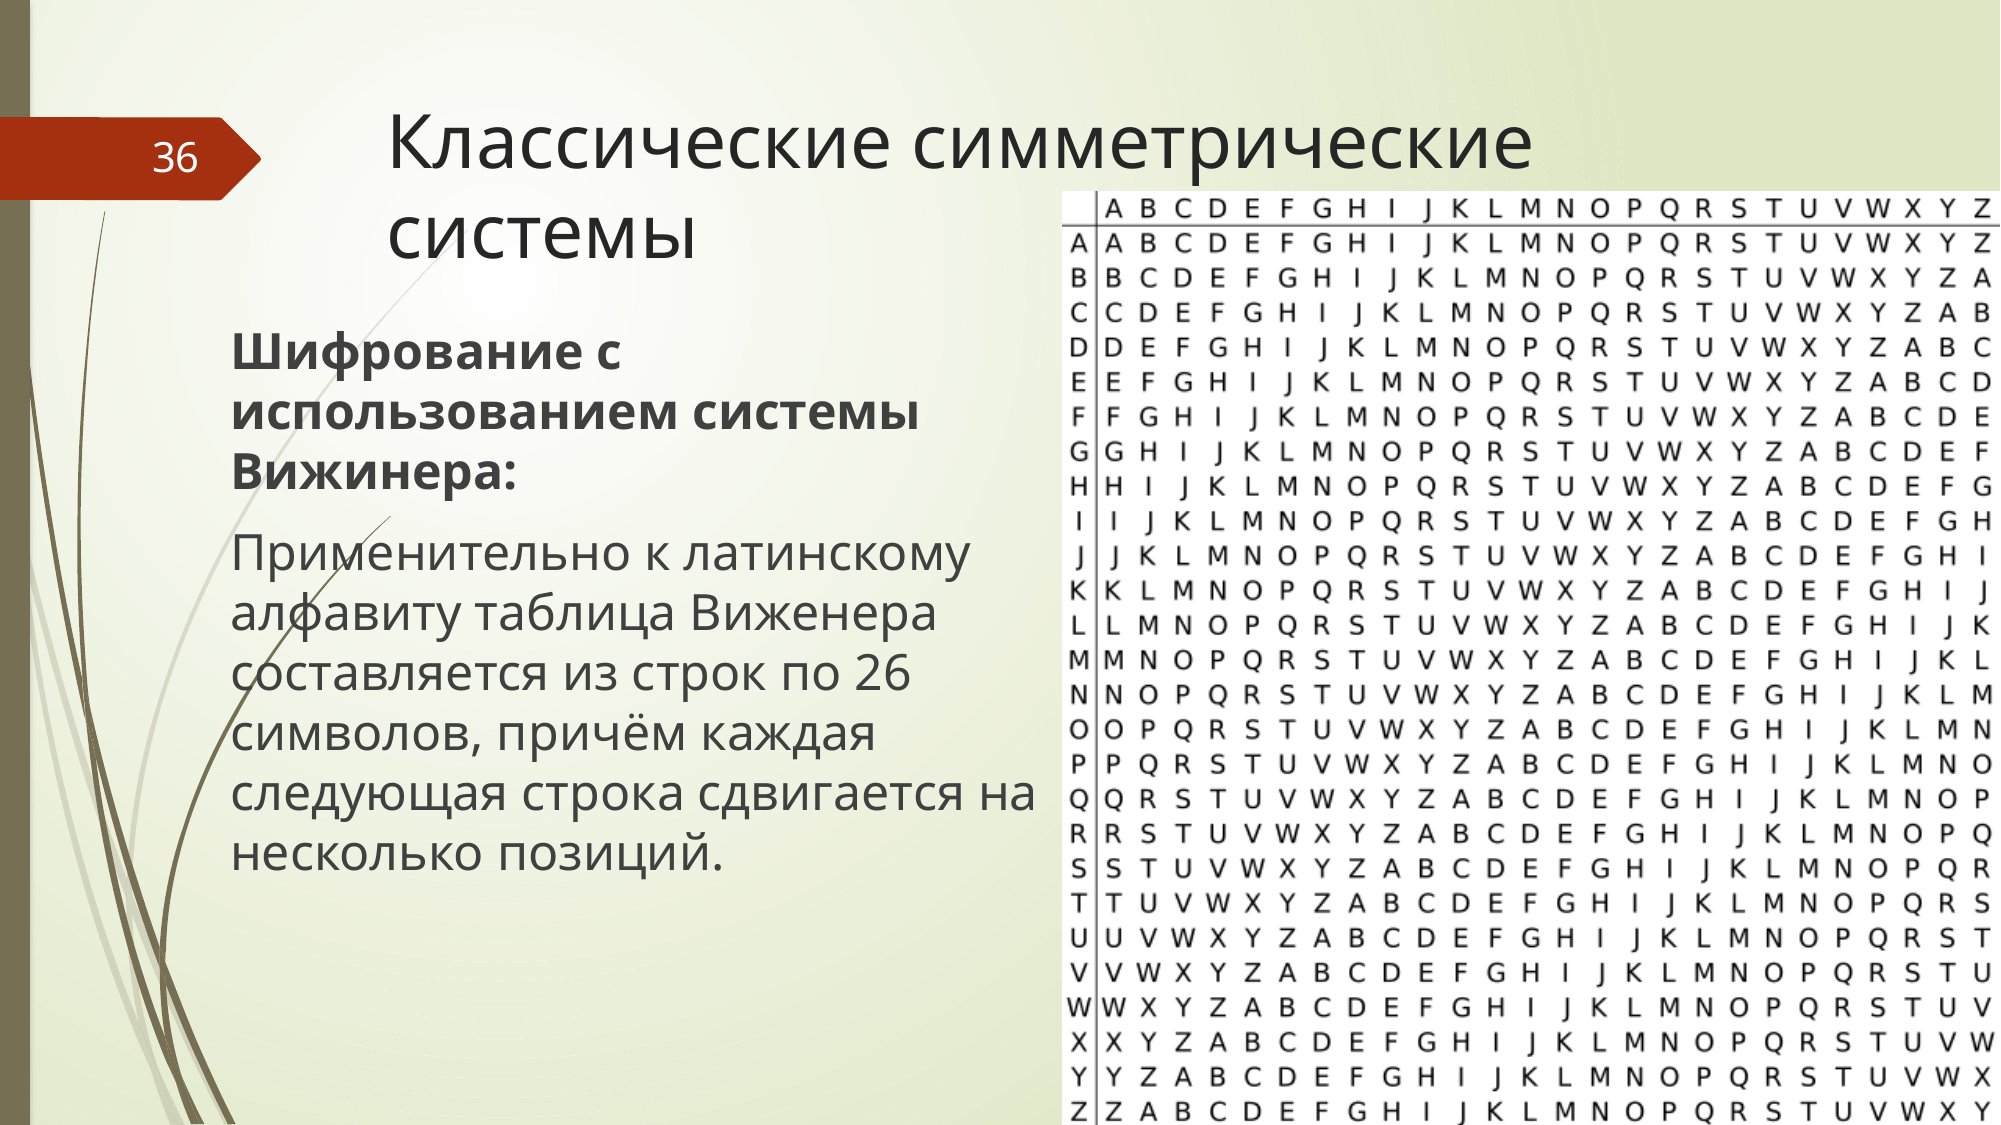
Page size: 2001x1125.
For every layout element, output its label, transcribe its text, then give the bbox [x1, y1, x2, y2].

slide_number 36 [87, 129, 216, 190]
list Шифрование с использованием системы Вижинера: Применительно к латинскому алфавиту таблица Виженера составляется из строк по 26 символов, причём каждая следующая строка сдвигается на несколько позиций. [215, 312, 1057, 1064]
title Классические симметрические системы [371, 86, 1834, 297]
picture [1062, 190, 2000, 1125]
